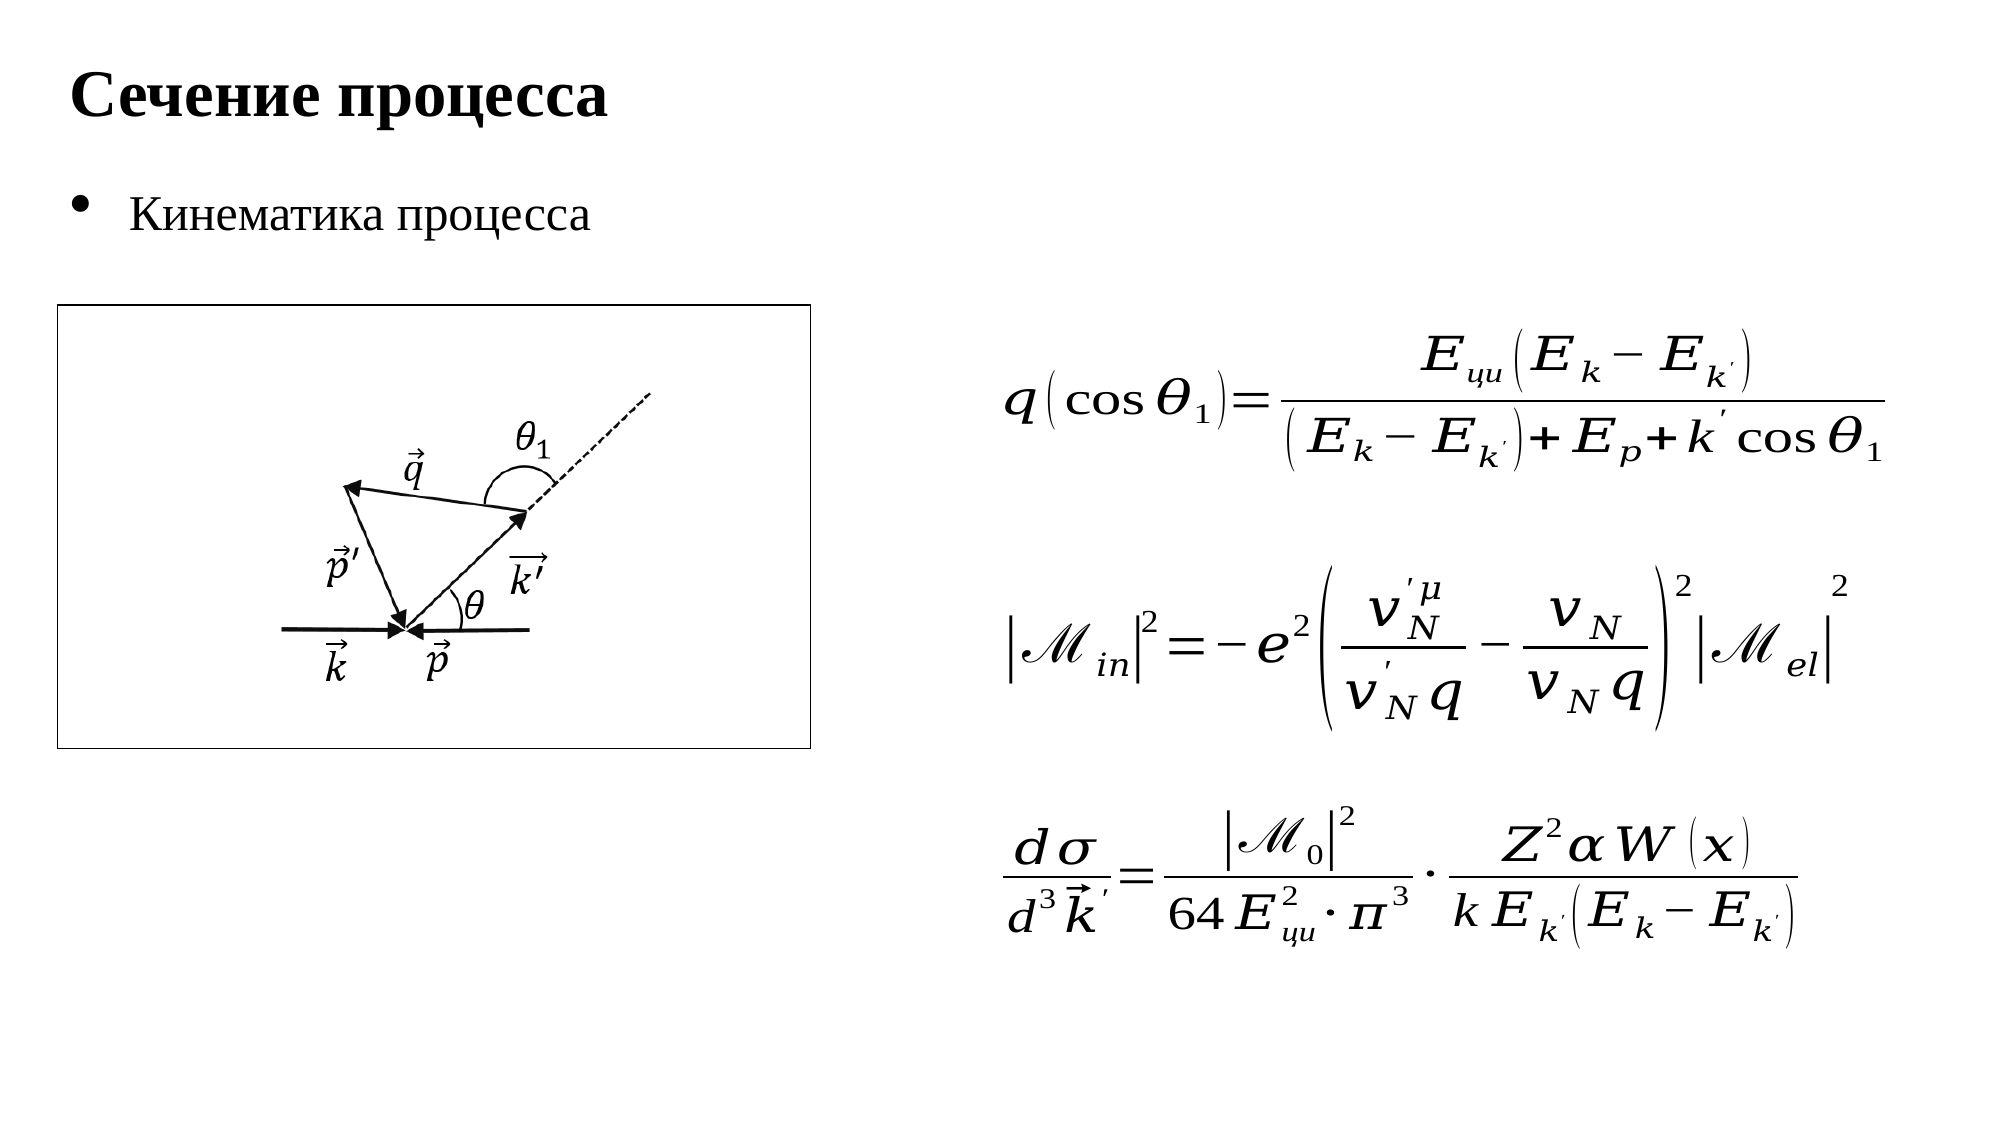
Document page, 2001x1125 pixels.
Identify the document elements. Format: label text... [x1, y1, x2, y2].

text_box Сечение процесса [55, 42, 658, 146]
picture [55, 302, 812, 750]
text_box Кинематика процесса [57, 172, 607, 248]
